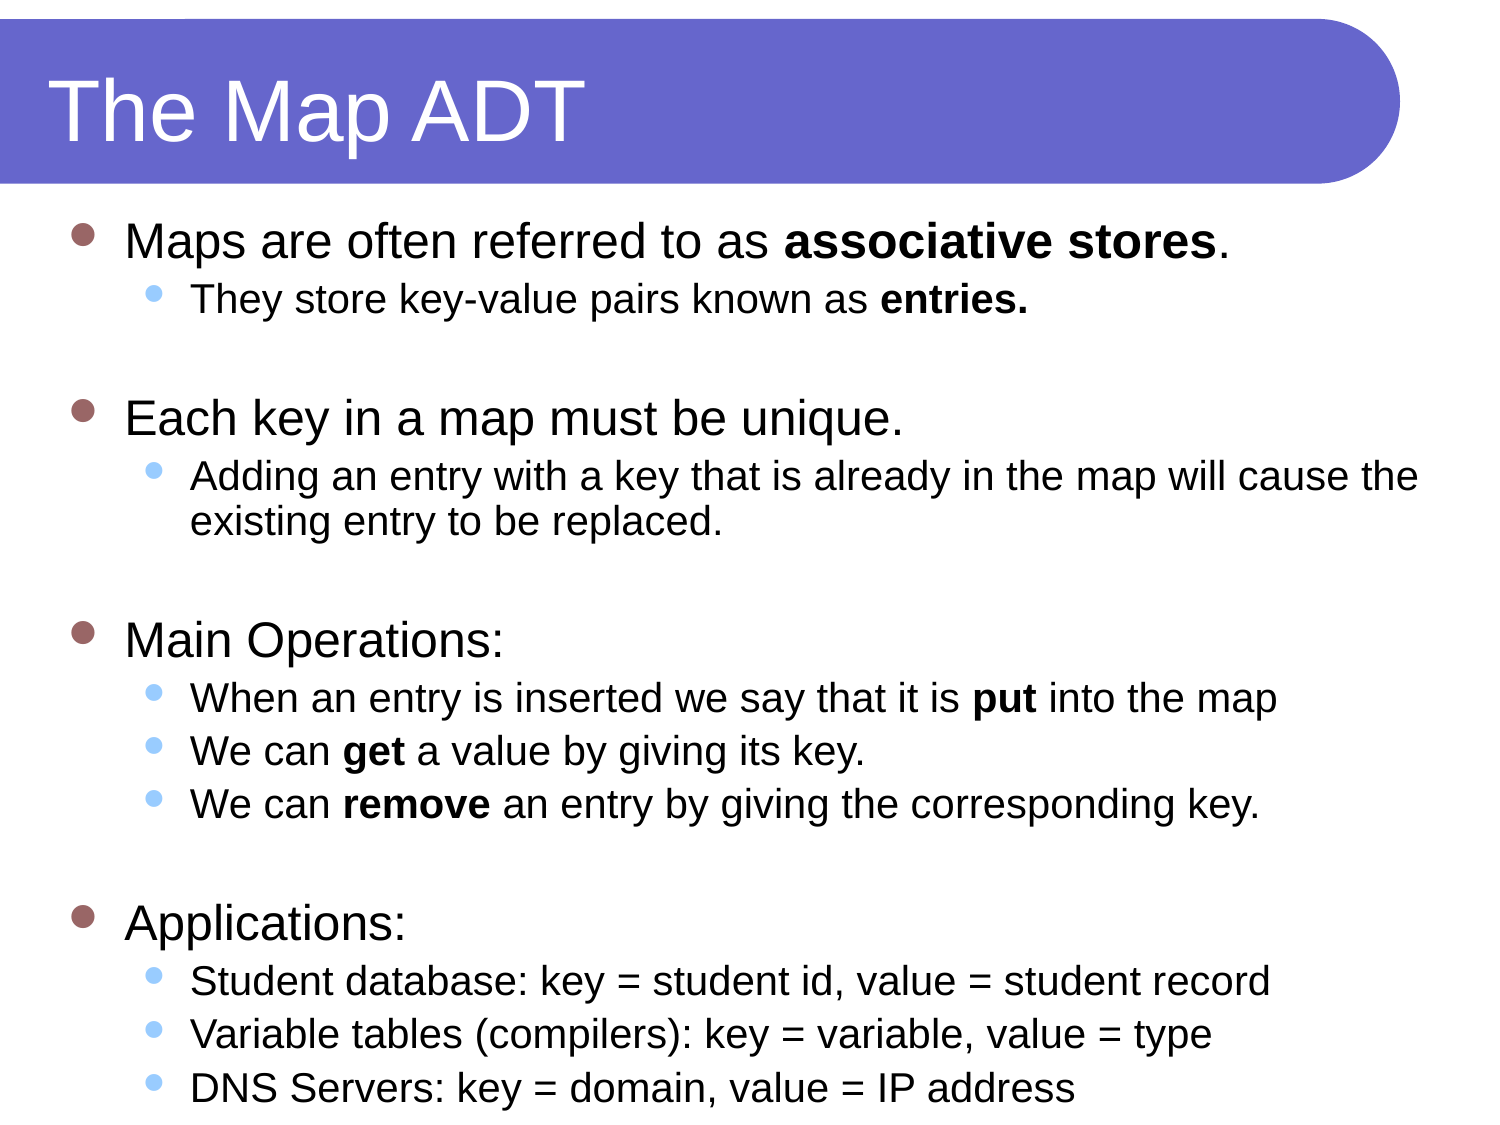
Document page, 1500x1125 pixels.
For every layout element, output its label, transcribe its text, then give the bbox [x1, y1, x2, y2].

title The Map ADT [31, 31, 1348, 182]
list Maps are often referred to as associative stores. They store key-value pairs known as entries. Each key in a map must be unique. Adding an entry with a key that is already in the map will cause the existing entry to be replaced. Main Operations: When an entry is inserted we say that it is put into the map We can get a value by giving its key. We can remove an entry by giving the corresponding key. Applications: Student database: key = student id, value = student record Variable tables (compilers): key = variable, value = type DNS Servers: key = domain, value = IP address [52, 207, 1448, 1071]
